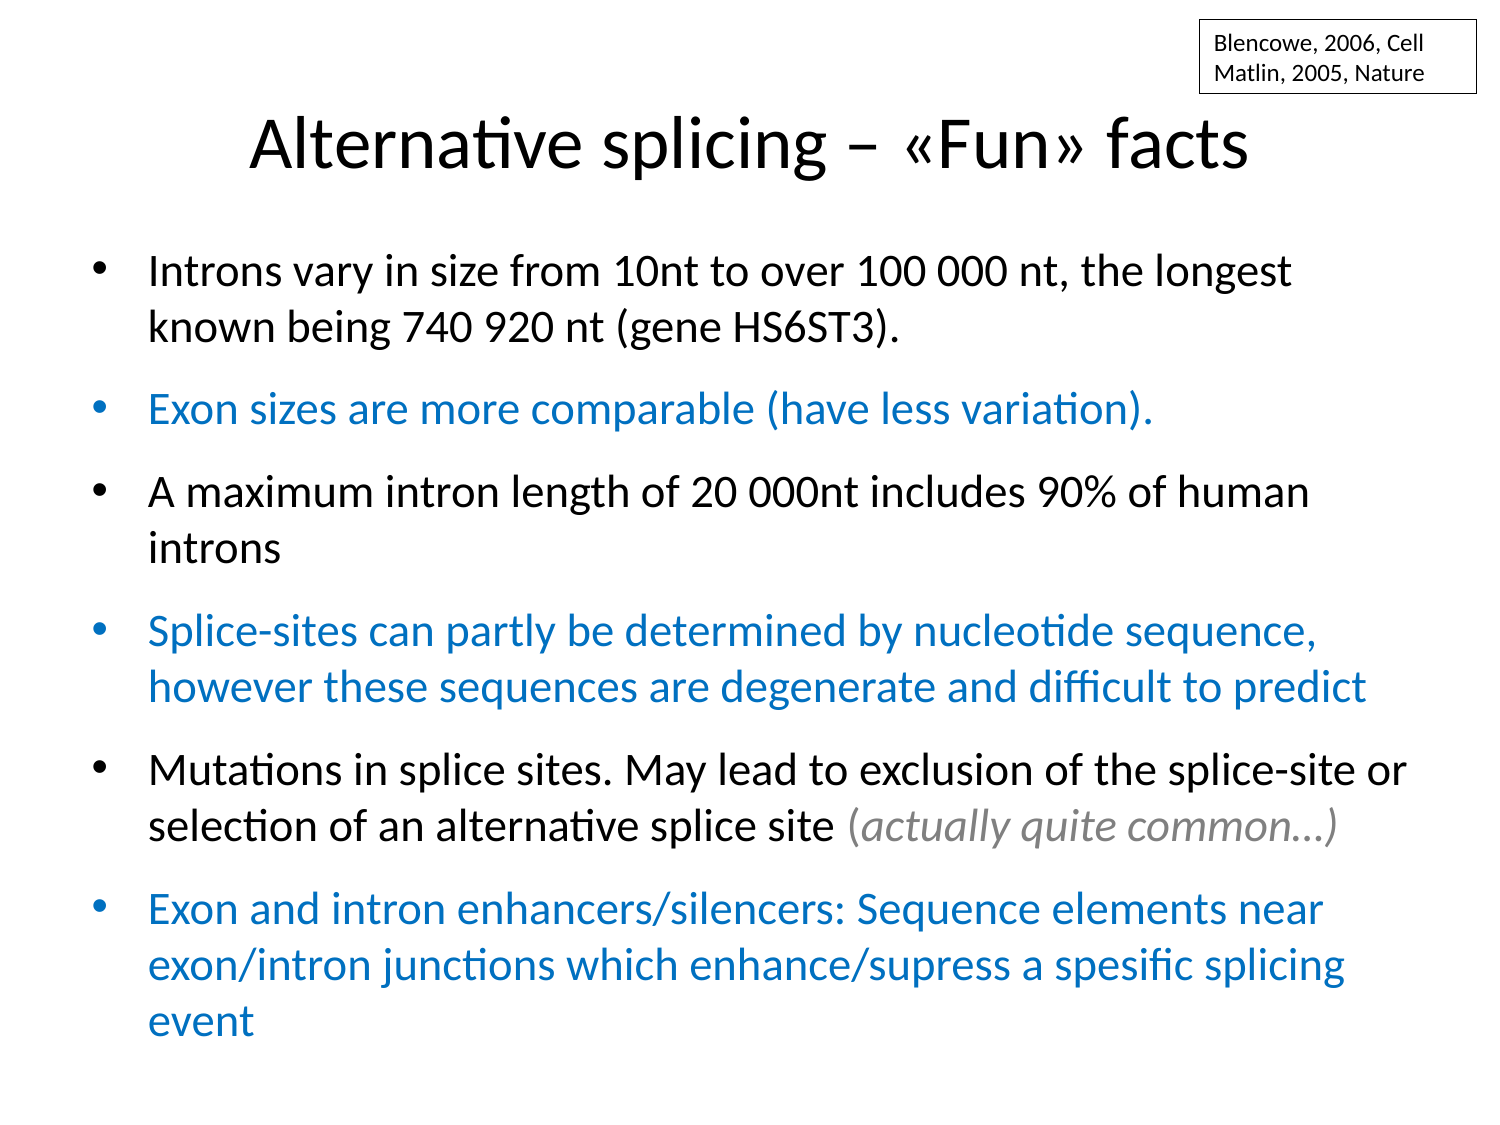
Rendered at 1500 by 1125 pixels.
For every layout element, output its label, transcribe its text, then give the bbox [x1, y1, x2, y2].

text_box Blencowe, 2006, Cell Matlin, 2005, Nature [1199, 19, 1477, 94]
title Alternative splicing – «Fun» facts [75, 45, 1425, 233]
list Introns vary in size from 10nt to over 100 000 nt, the longest known being 740 920 nt (gene HS6ST3). Exon sizes are more comparable (have less variation). A maximum intron length of 20 000nt includes 90% of human introns Splice-sites can partly be determined by nucleotide sequence, however these sequences are degenerate and difficult to predict Mutations in splice sites. May lead to exclusion of the splice-site or selection of an alternative splice site (actually quite common…) Exon and intron enhancers/silencers: Sequence elements near exon/intron junctions which enhance/supress a spesific splicing event [76, 231, 1427, 1106]
